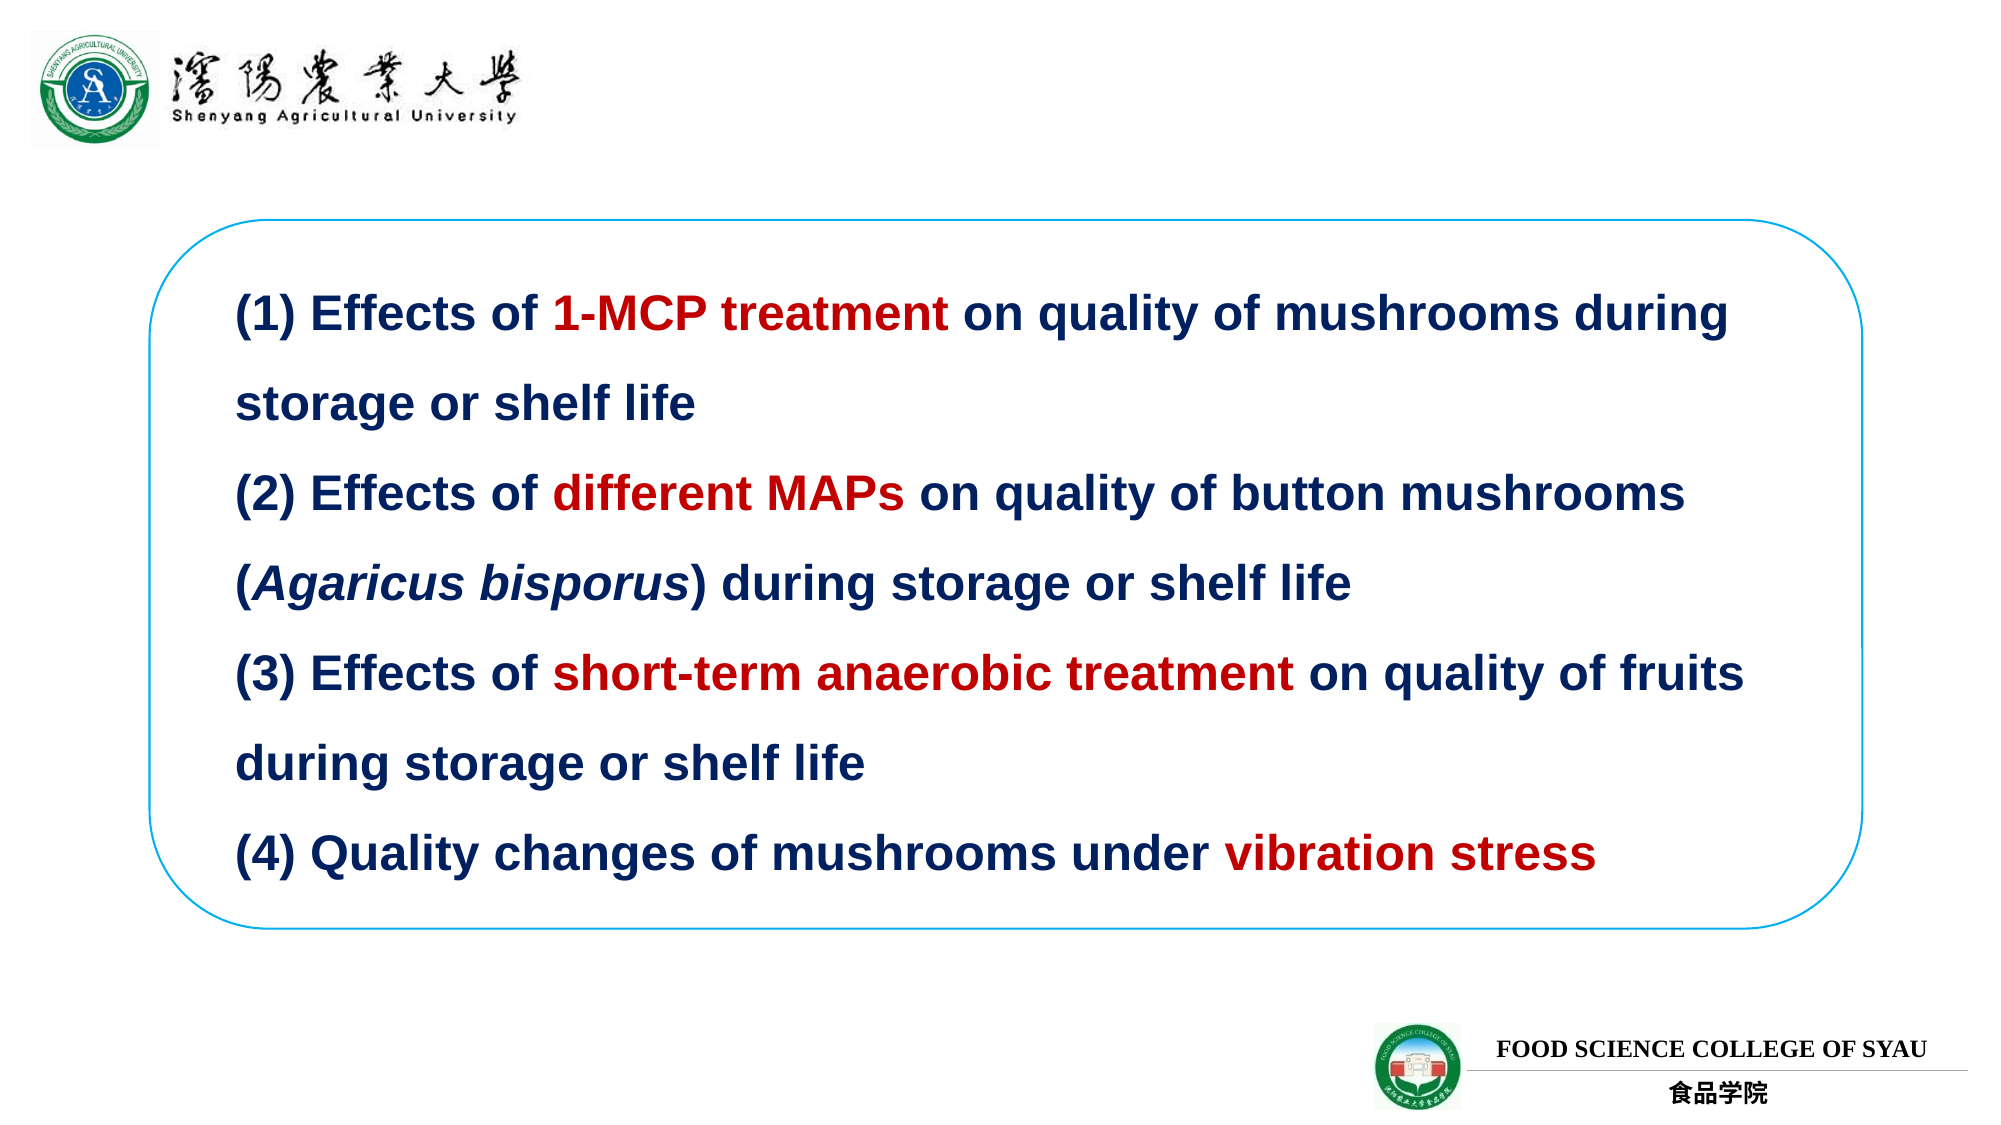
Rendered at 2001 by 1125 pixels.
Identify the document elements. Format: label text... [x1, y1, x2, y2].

picture [1374, 1023, 1461, 1110]
text_box [148, 218, 1864, 930]
text_box (1) Effects of 1-MCP treatment on quality of mushrooms during storage or shelf life (2) Effects of different MAPs on quality of button mushrooms (Agaricus bisporus) during storage or shelf life (3) Effects of short-term anaerobic treatment on quality of fruits during storage or shelf life (4) Quality changes of mushrooms under vibration stress [220, 243, 1792, 889]
picture [161, 45, 544, 130]
picture [31, 30, 160, 149]
